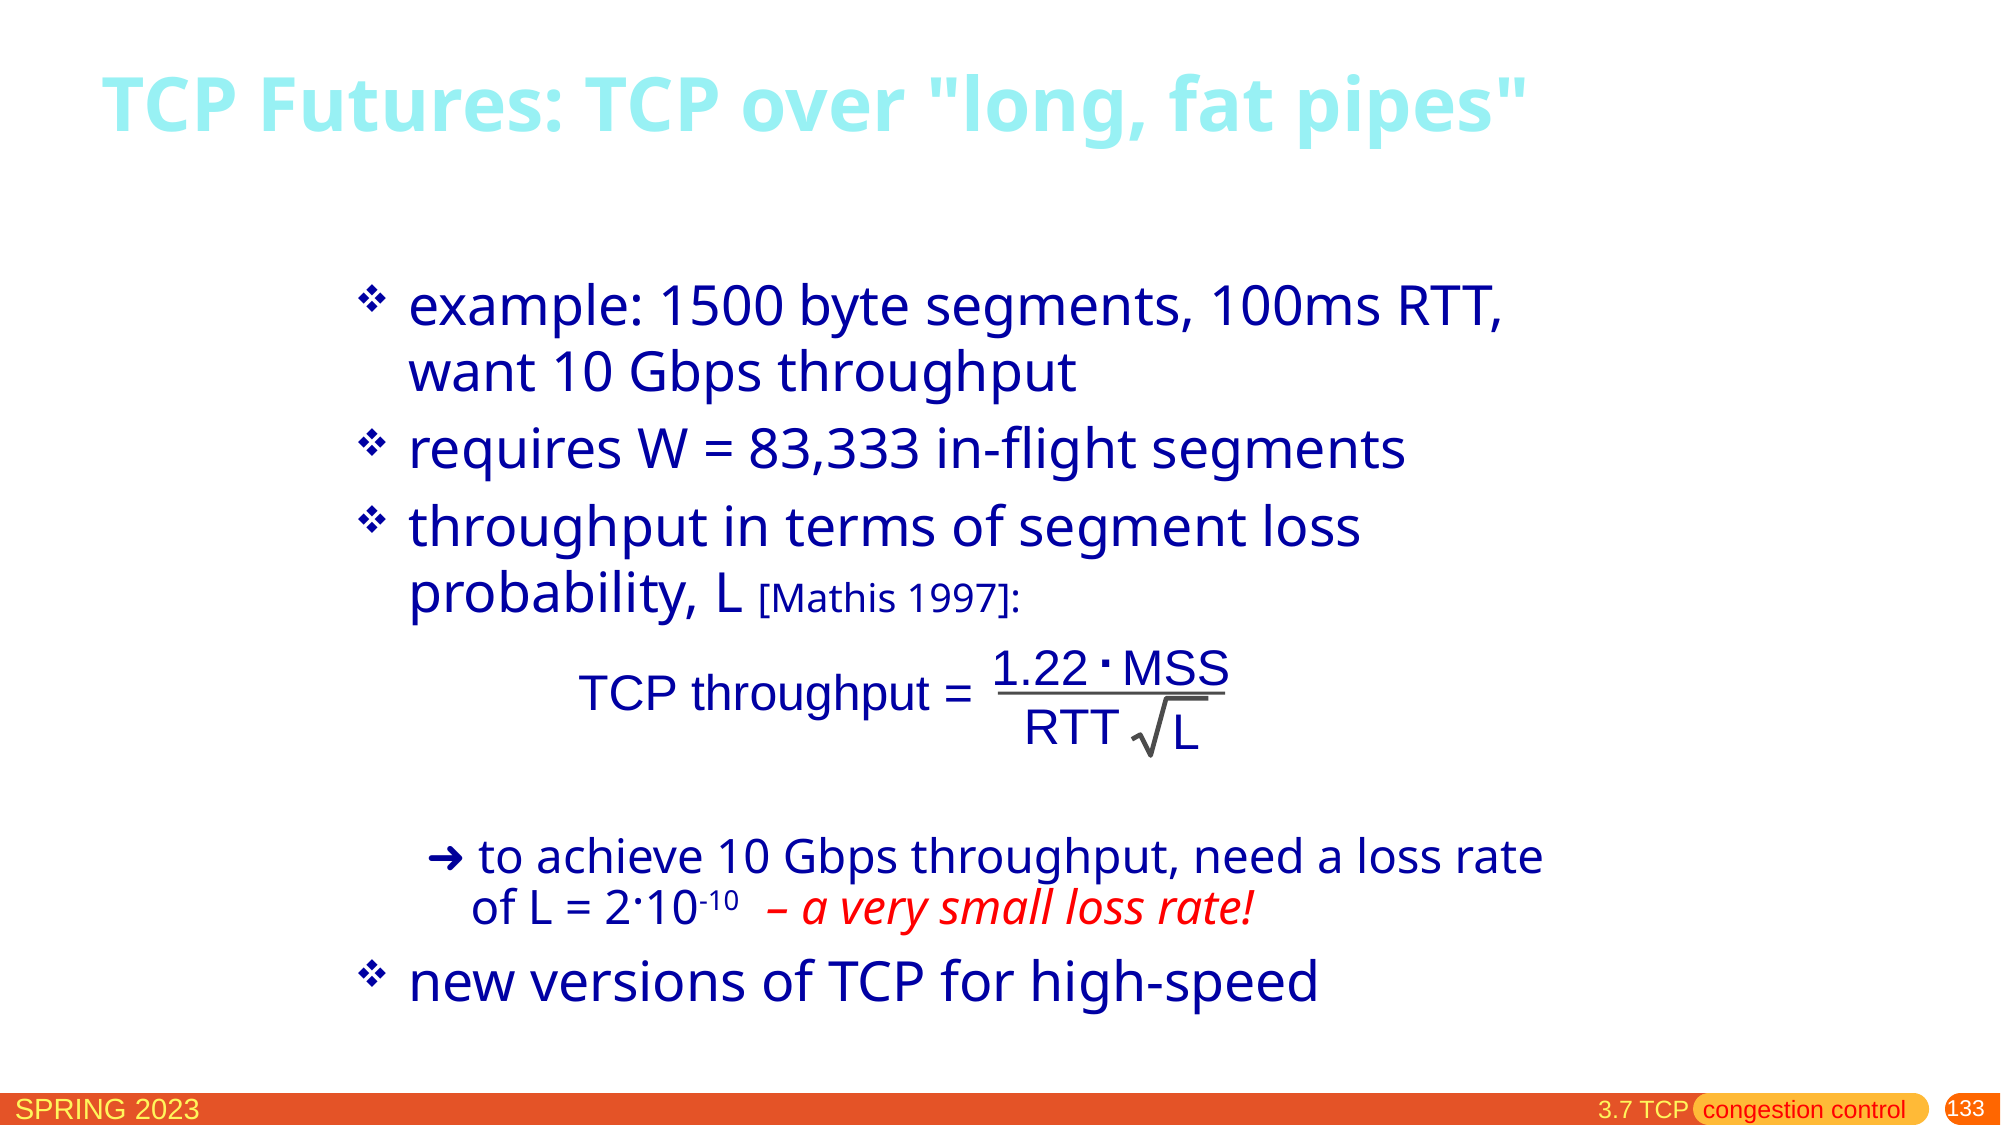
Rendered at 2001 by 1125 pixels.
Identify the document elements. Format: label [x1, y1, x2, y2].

title [86, 42, 1914, 161]
text_box [562, 609, 1246, 768]
text_box [1583, 1086, 1934, 1125]
list [339, 262, 1615, 1025]
